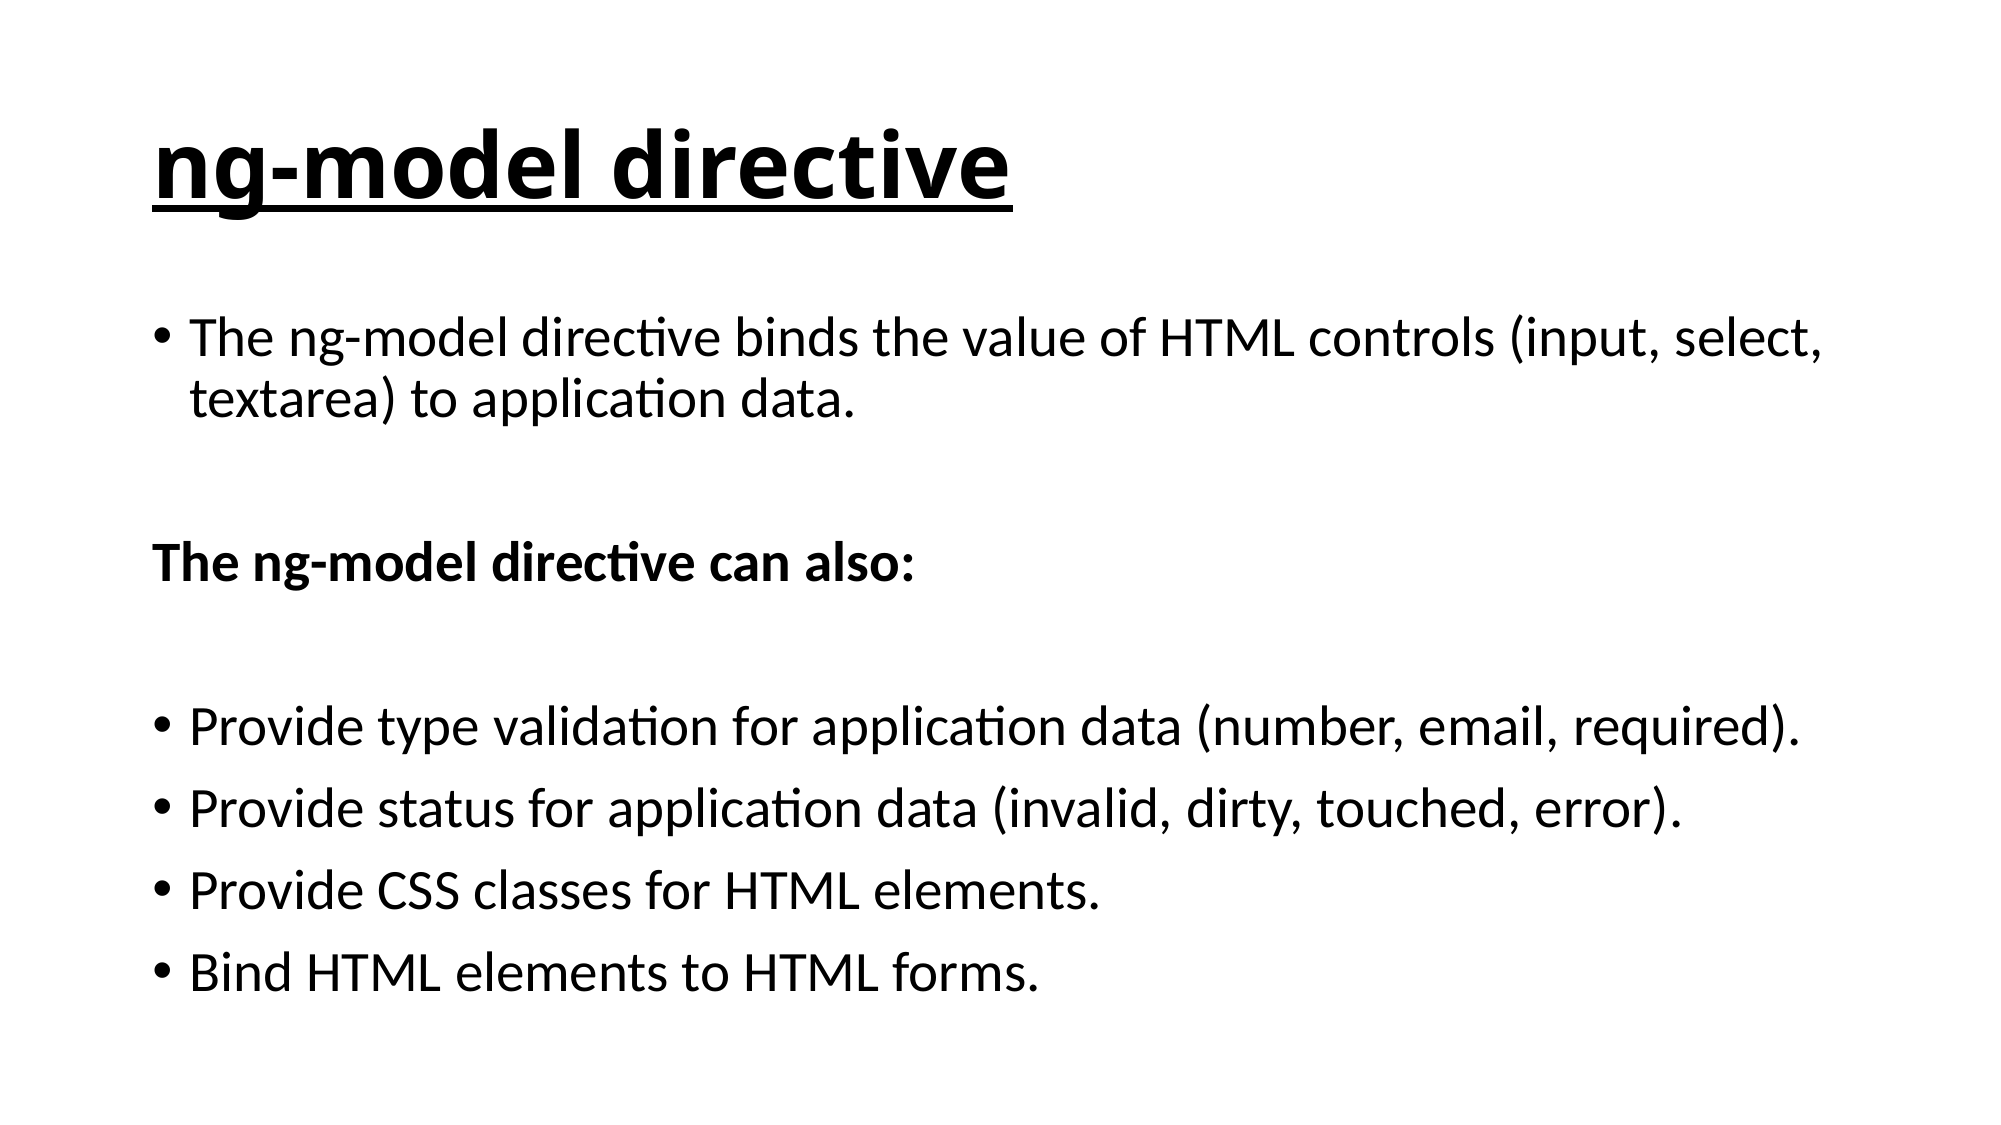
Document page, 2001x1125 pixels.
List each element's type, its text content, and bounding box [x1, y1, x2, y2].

list The ng-model directive binds the value of HTML controls (input, select, textarea) to application data. The ng-model directive can also: Provide type validation for application data (number, email, required). Provide status for application data (invalid, dirty, touched, error). Provide CSS classes for HTML elements. Bind HTML elements to HTML forms. [137, 299, 1863, 1014]
title ng-model directive [137, 59, 1863, 278]
